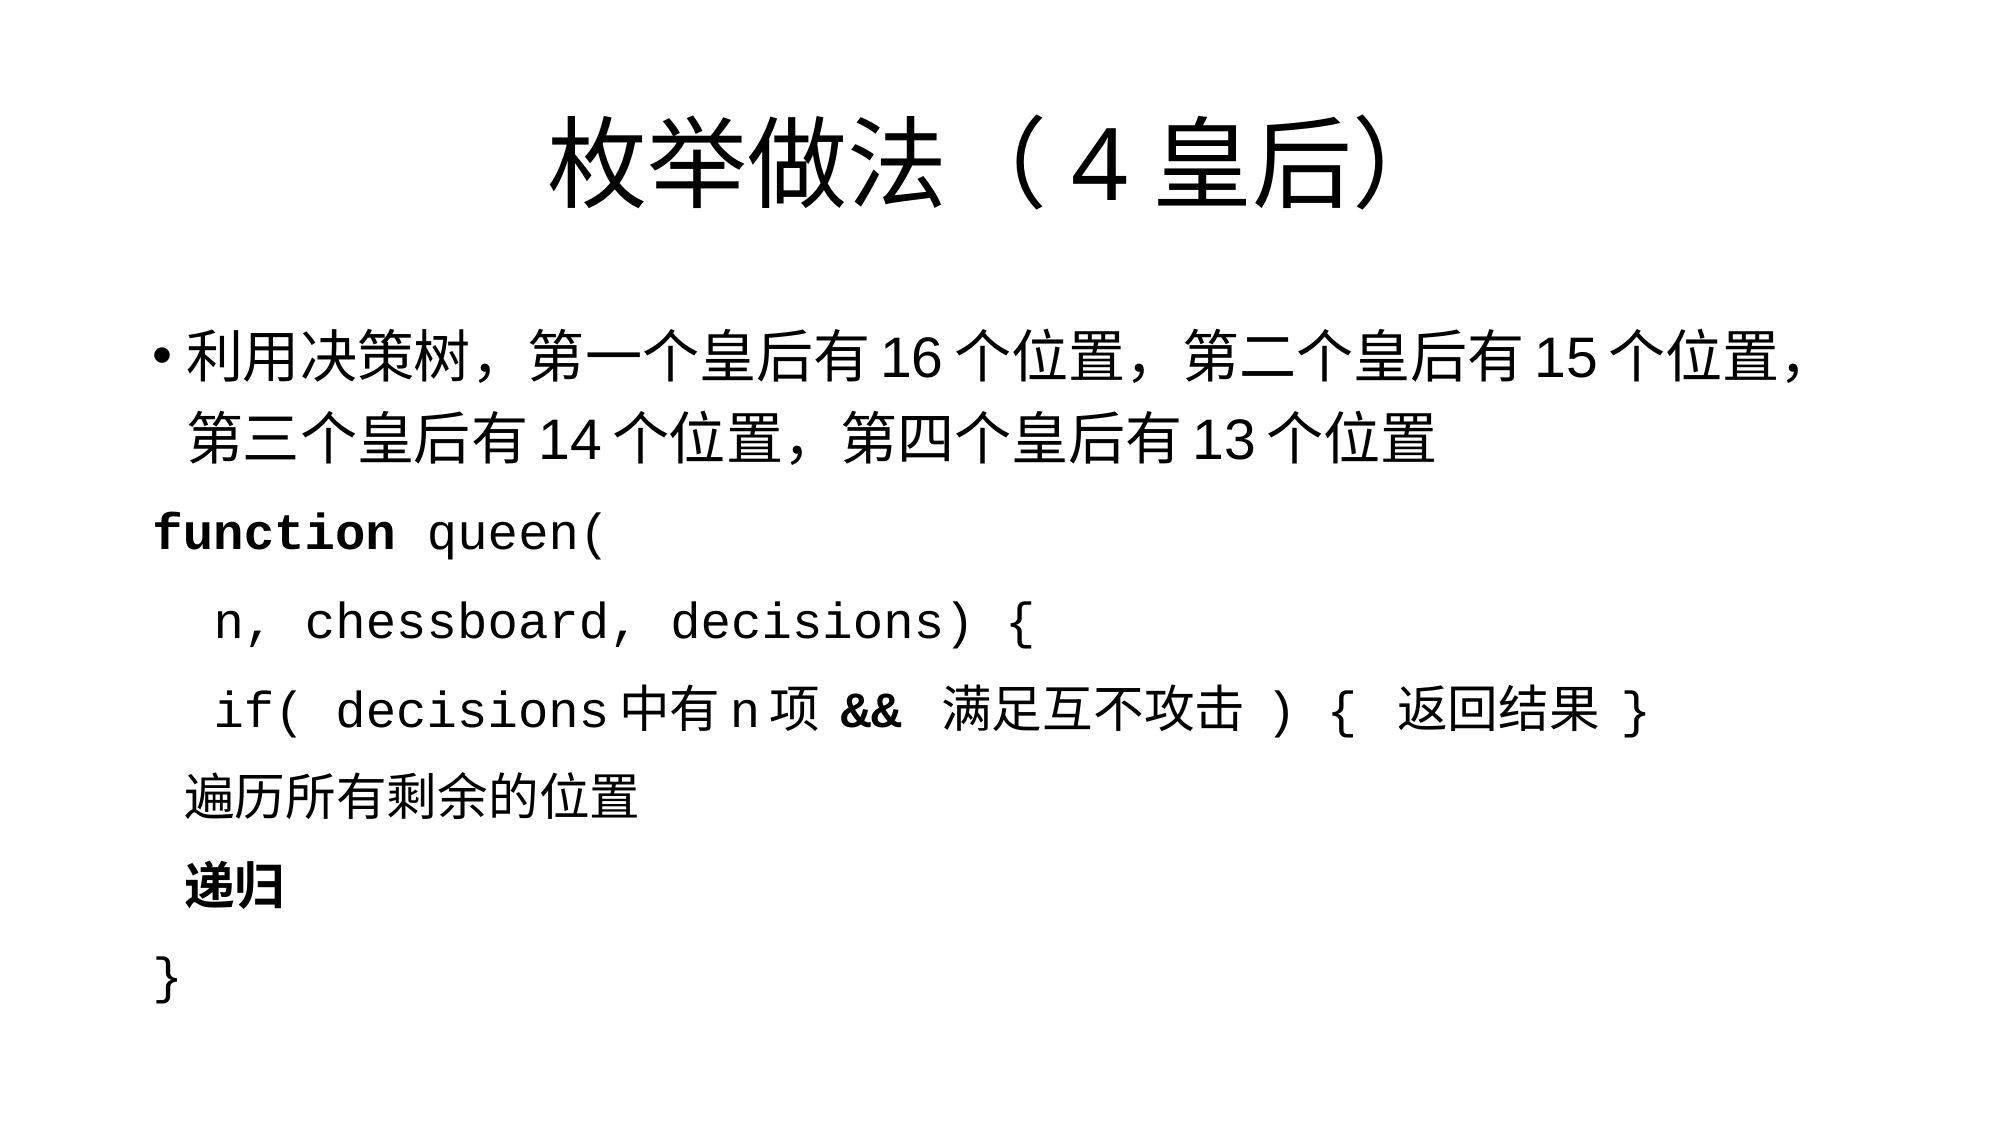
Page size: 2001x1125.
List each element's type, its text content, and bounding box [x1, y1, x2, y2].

title 枚举做法（4皇后） [137, 59, 1863, 278]
list 利用决策树，第一个皇后有16个位置，第二个皇后有15个位置，第三个皇后有14个位置，第四个皇后有13个位置 function queen( n, chessboard, decisions) { if( decisions中有n项 && 满足互不攻击 ) { 返回结果 } 遍历所有剩余的位置 递归 } [137, 299, 1863, 1014]
